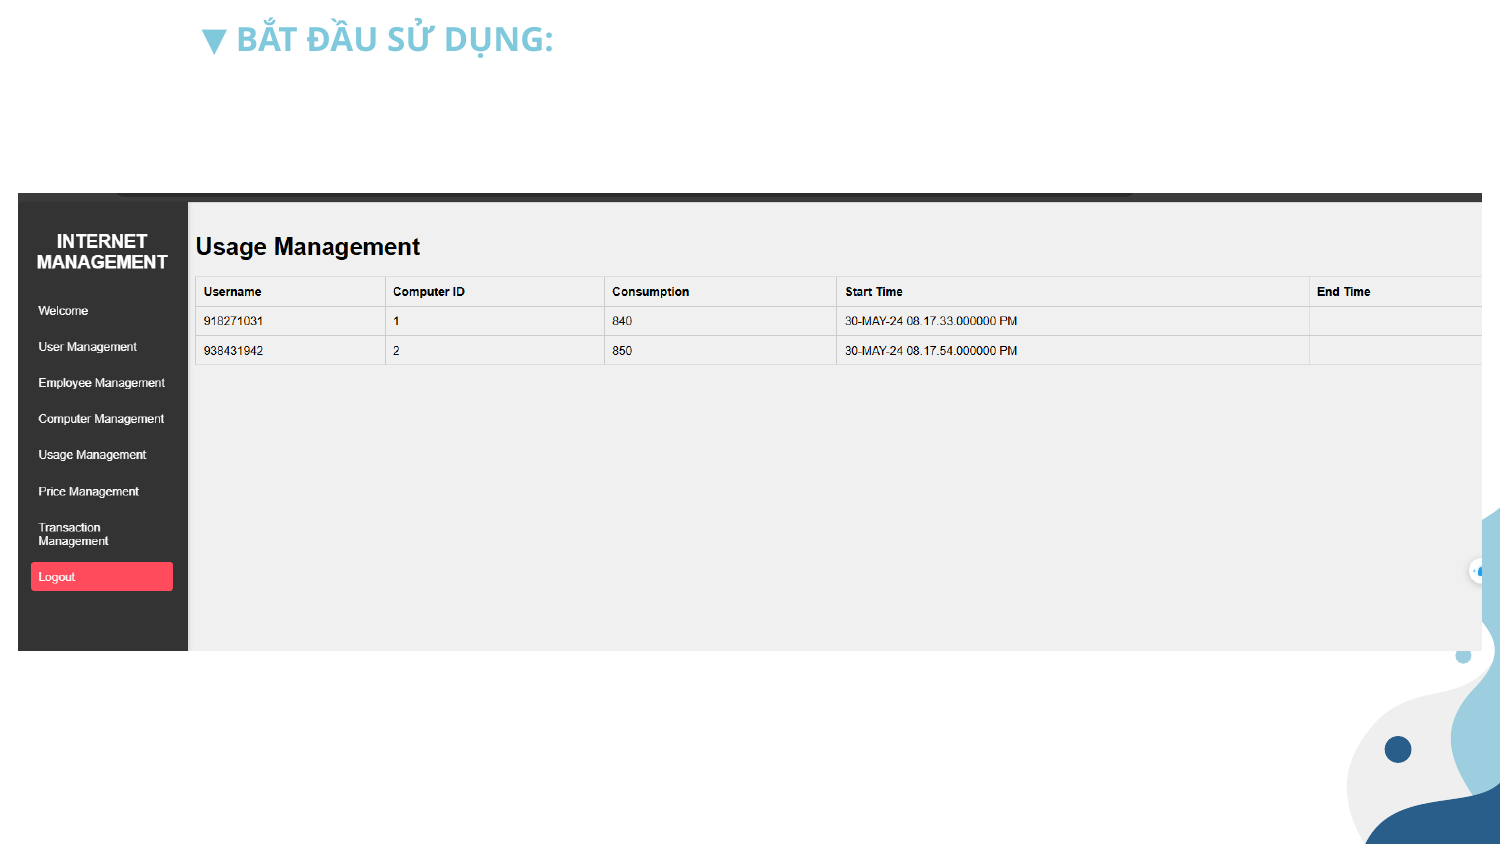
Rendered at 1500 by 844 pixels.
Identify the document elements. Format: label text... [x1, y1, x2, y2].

picture [17, 193, 1482, 651]
text_box ▼ BẮT ĐẦU SỬ DỤNG: [186, 10, 1314, 65]
